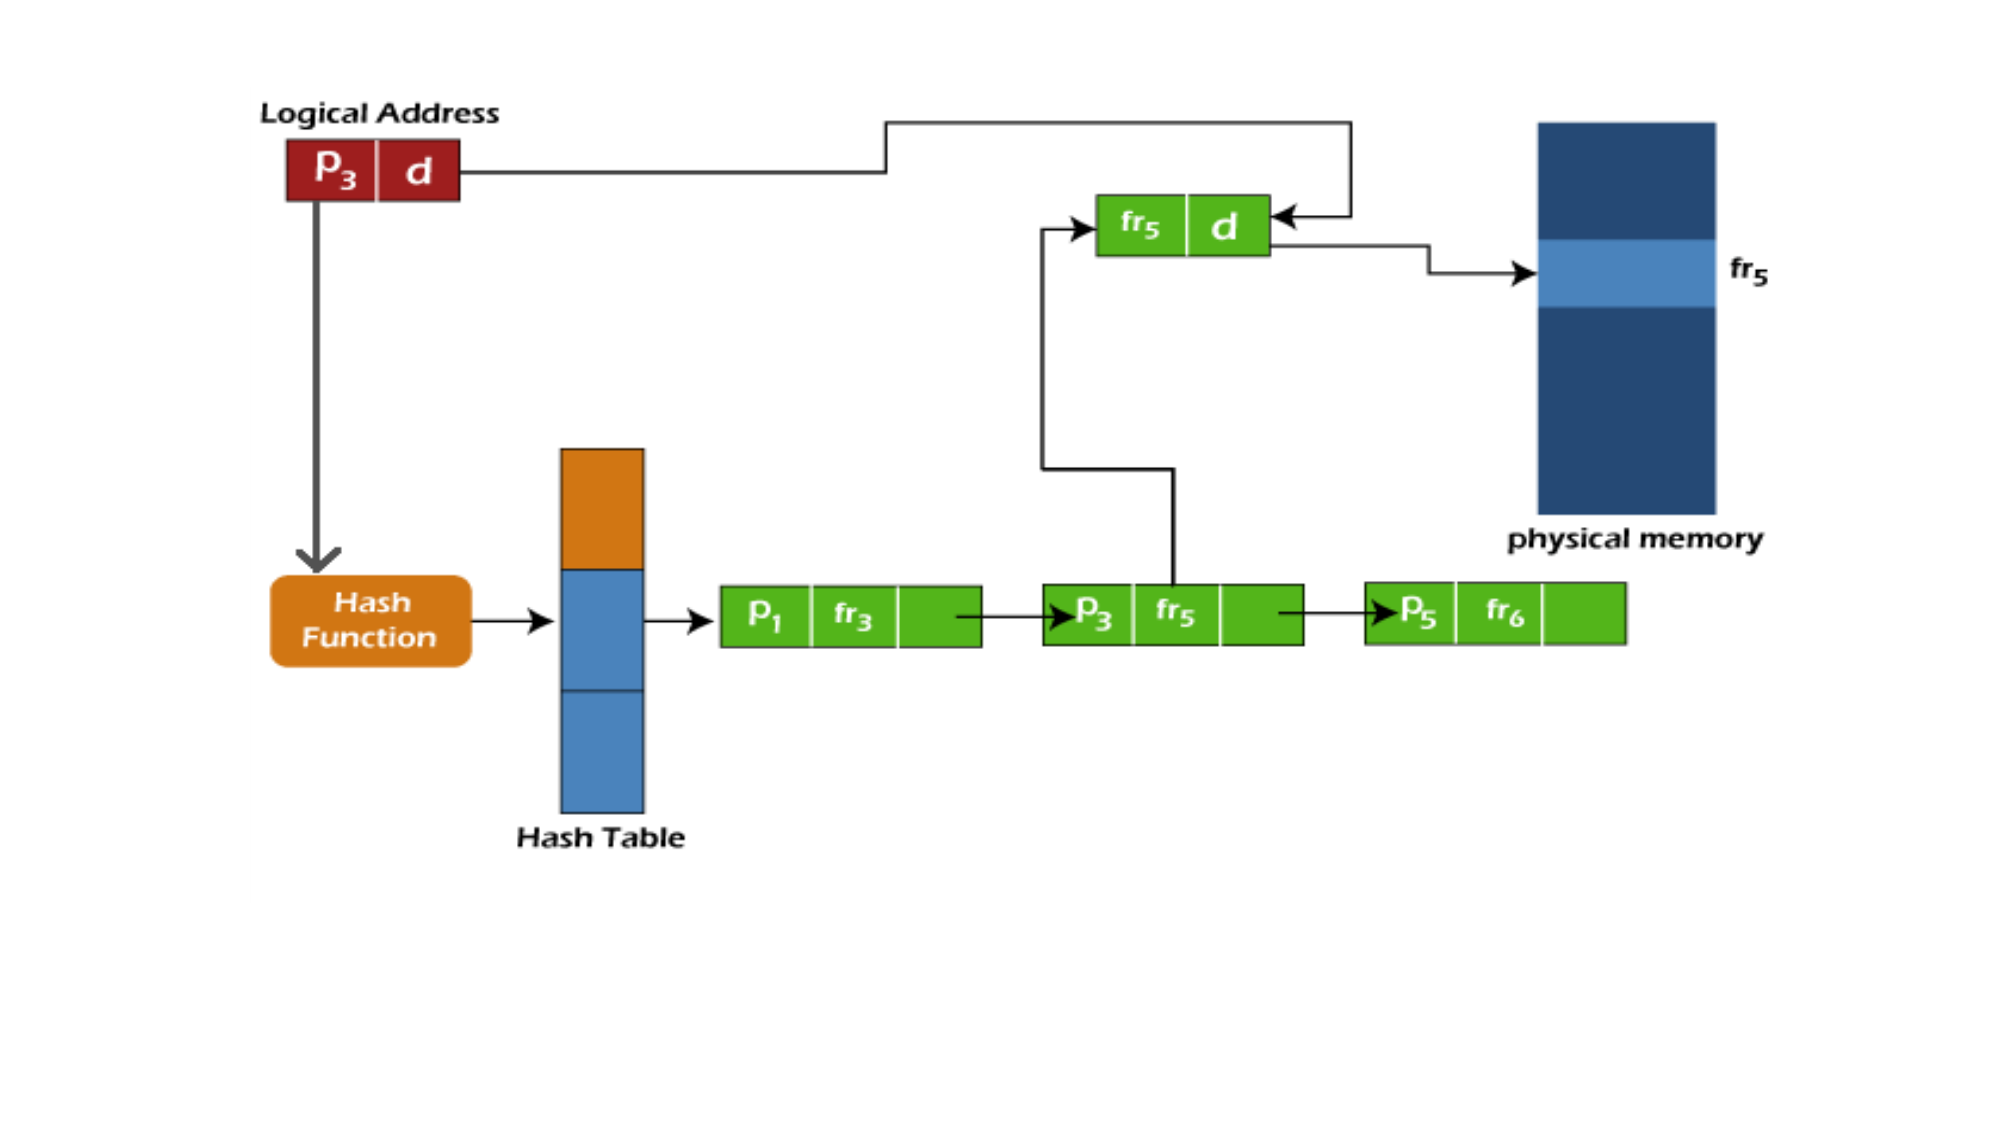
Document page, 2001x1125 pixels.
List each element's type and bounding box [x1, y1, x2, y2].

picture [249, 87, 1799, 903]
